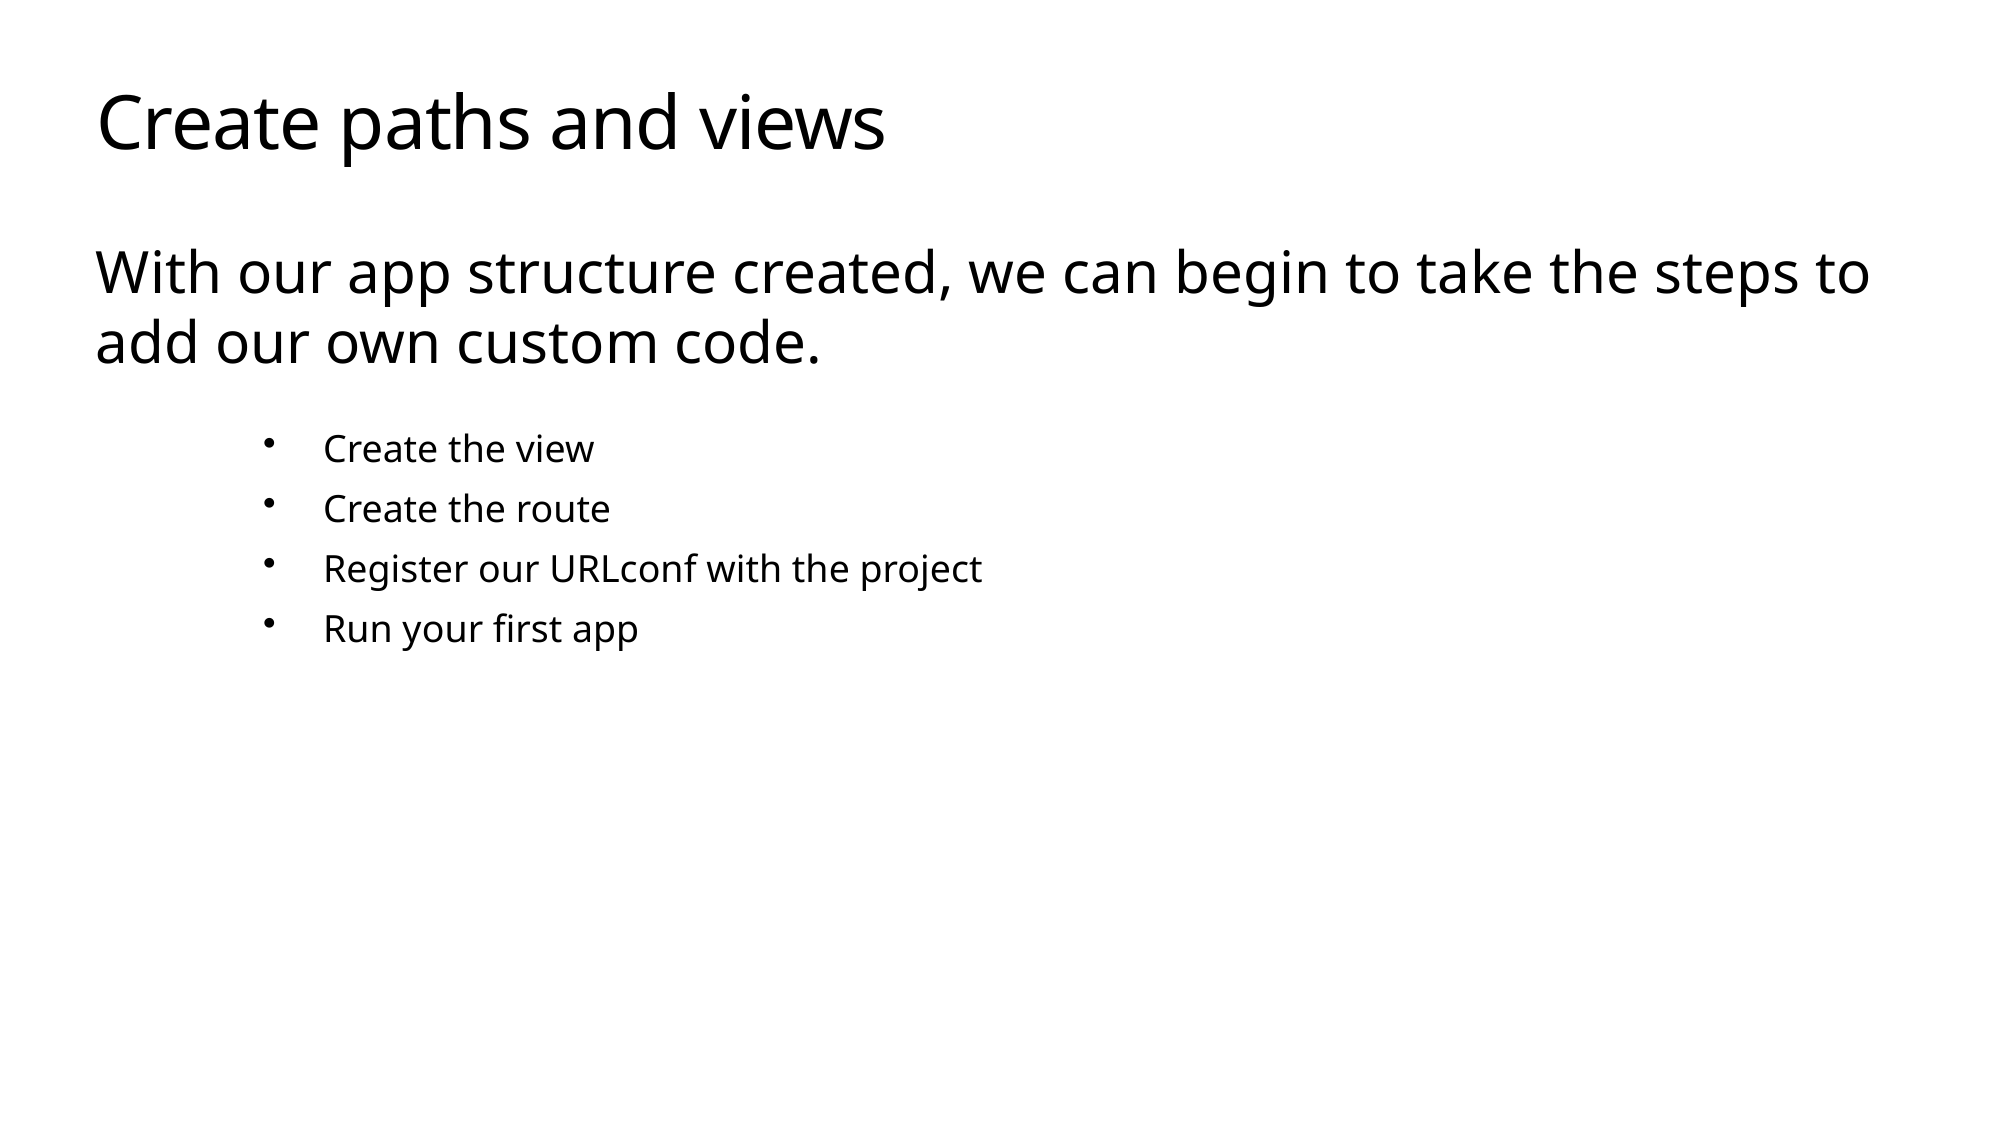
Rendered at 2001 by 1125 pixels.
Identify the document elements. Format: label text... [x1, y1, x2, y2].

list With our app structure created, we can begin to take the steps to add our own custom code. [95, 235, 1904, 376]
text_box Create the view Create the route Register our URLconf with the project Run your first app [99, 417, 1901, 658]
title Create paths and views [96, 75, 1904, 165]
